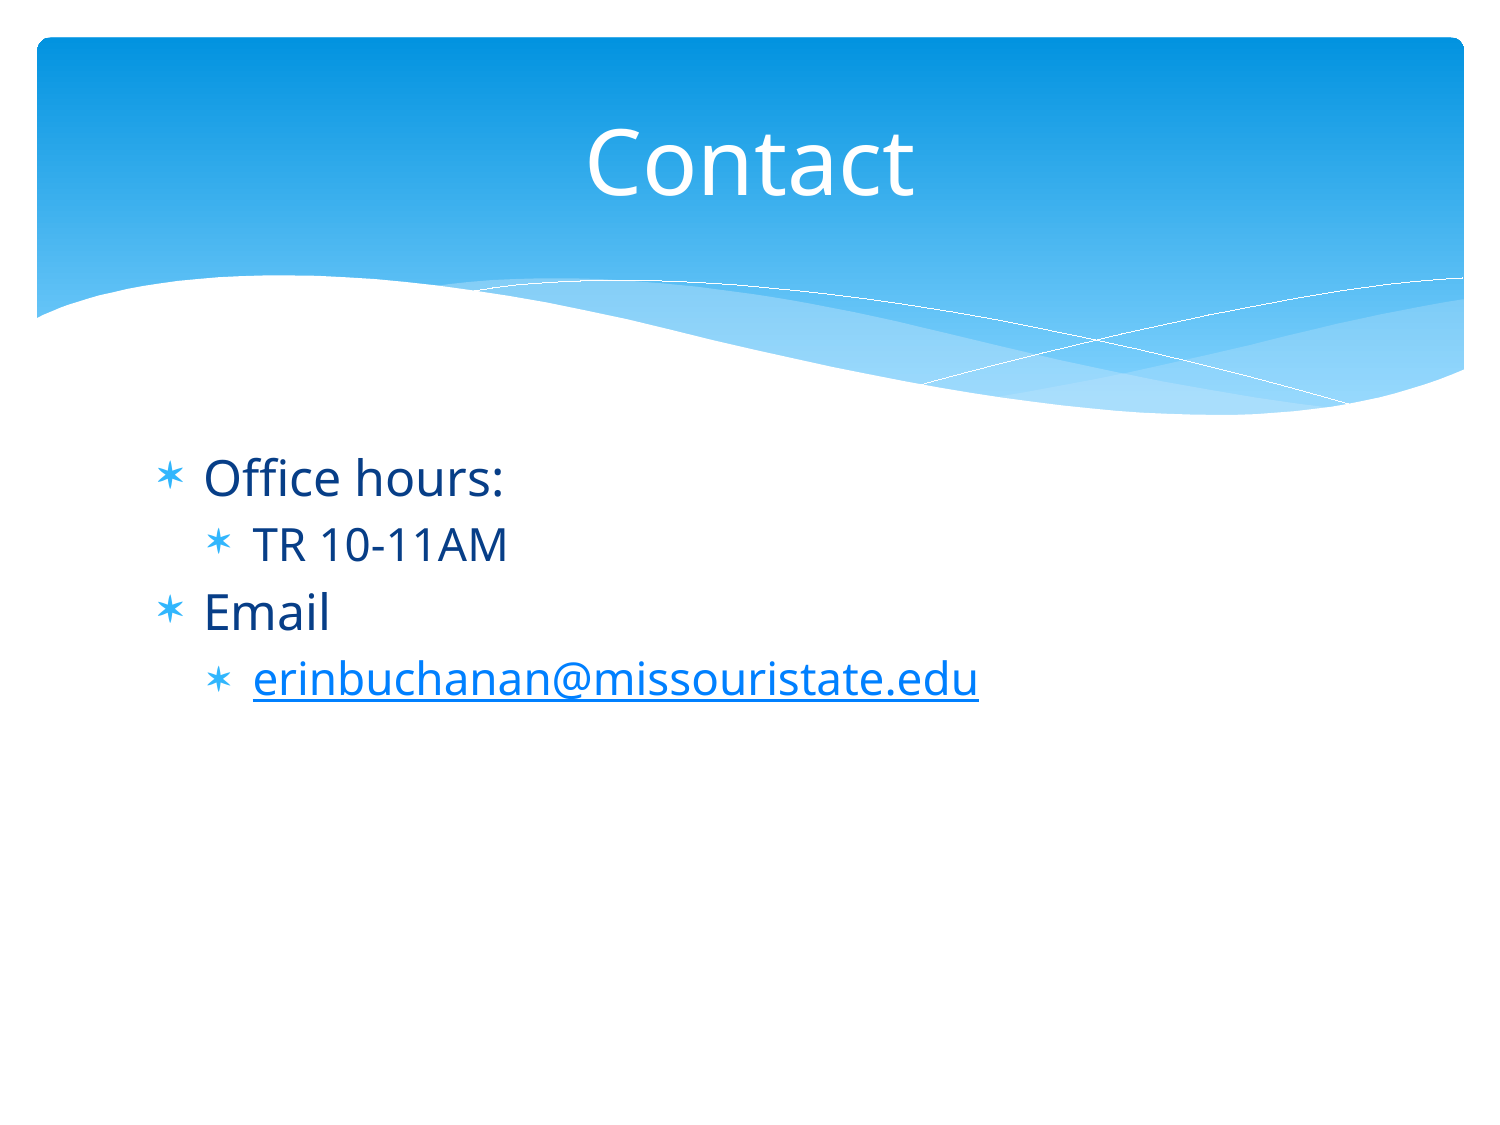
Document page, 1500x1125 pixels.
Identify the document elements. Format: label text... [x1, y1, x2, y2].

title Contact [75, 55, 1425, 261]
list Office hours: TR 10-11AM Email erinbuchanan@missouristate.edu [143, 438, 1359, 1005]
